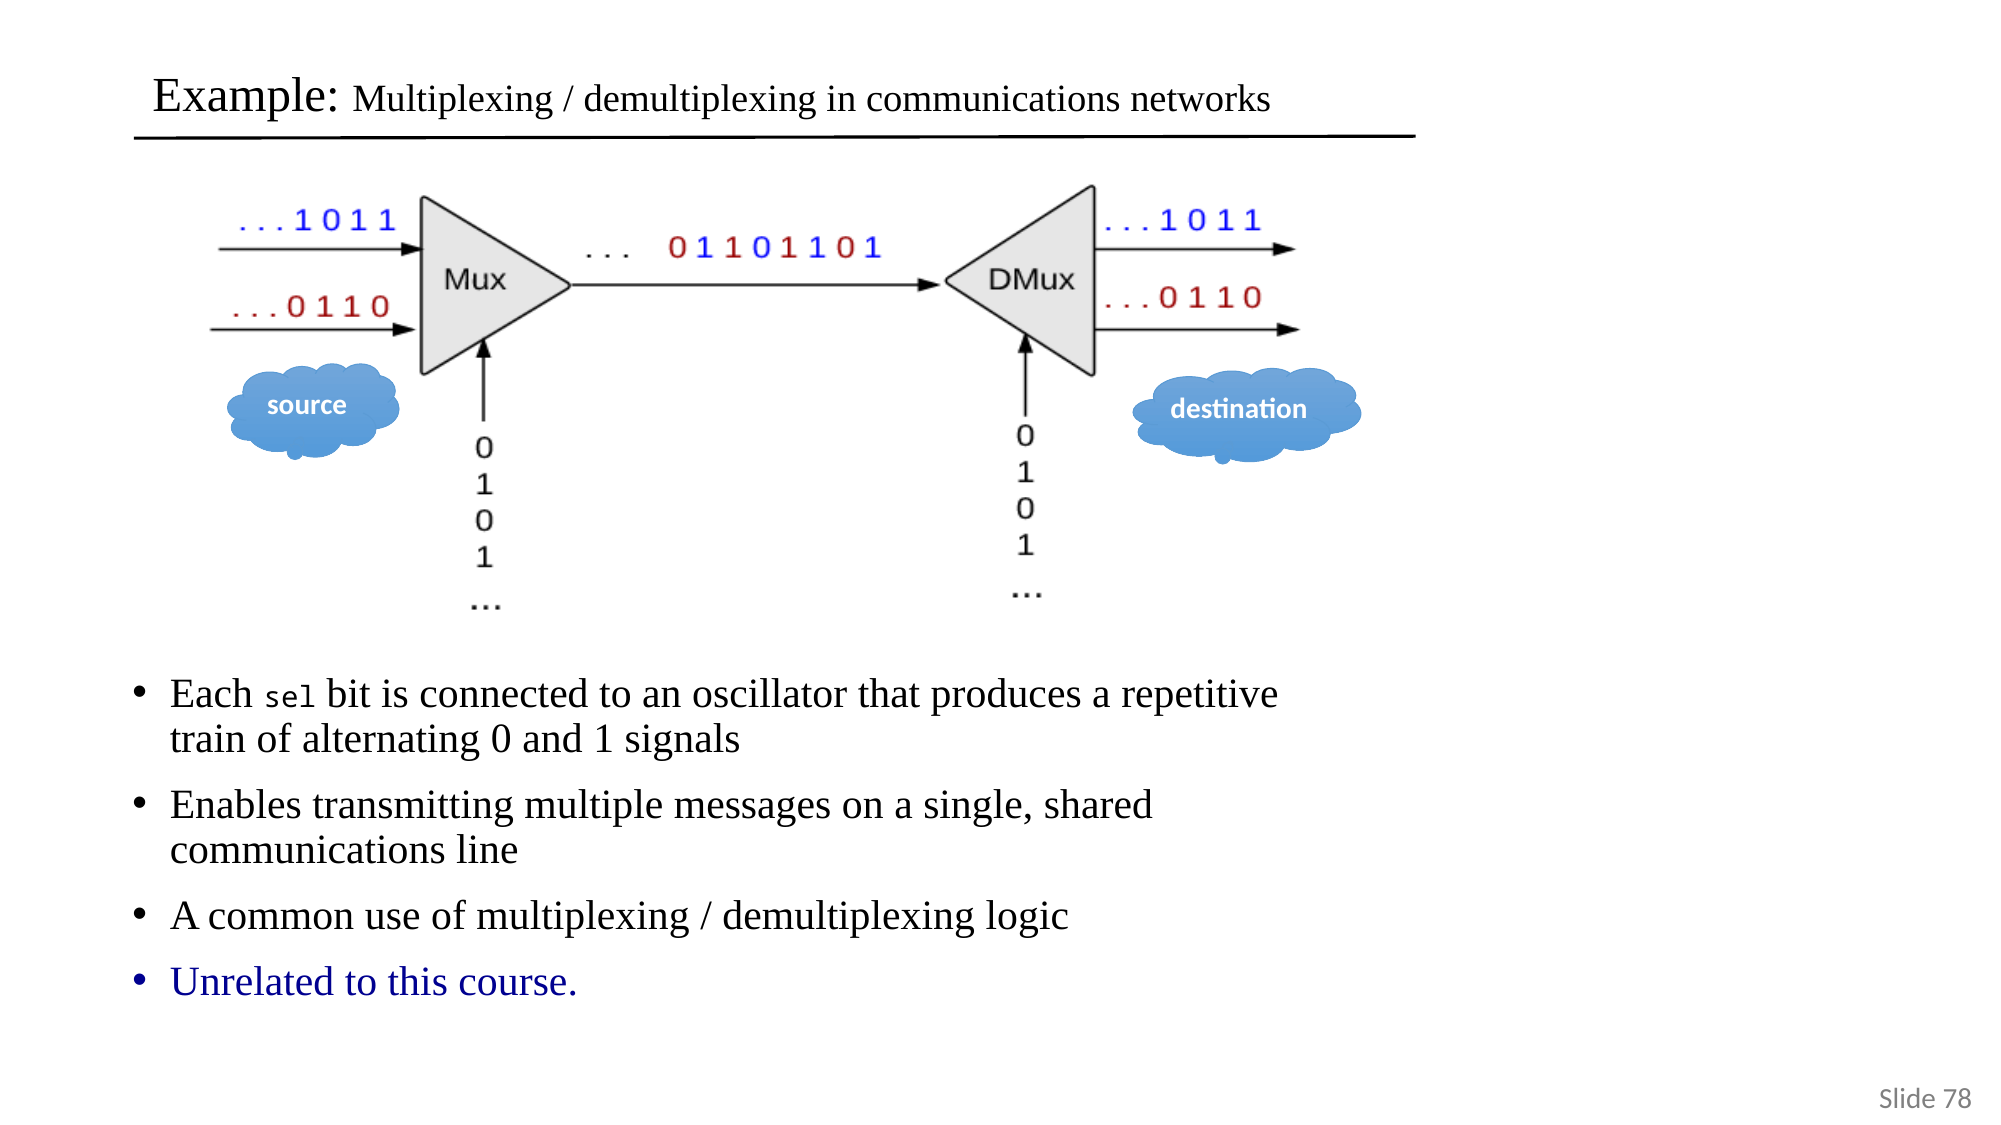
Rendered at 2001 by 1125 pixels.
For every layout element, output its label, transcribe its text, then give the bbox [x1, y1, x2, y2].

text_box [178, 181, 1361, 631]
list Each sel bit is connected to an oscillator that produces a repetitive train of alternating 0 and 1 signals Enables transmitting multiple messages on a single, shared communications line A common use of multiplexing / demultiplexing logic Unrelated to this course. [117, 663, 1328, 1024]
title Example: Multiplexing / demultiplexing in communications networks [137, 48, 1417, 144]
